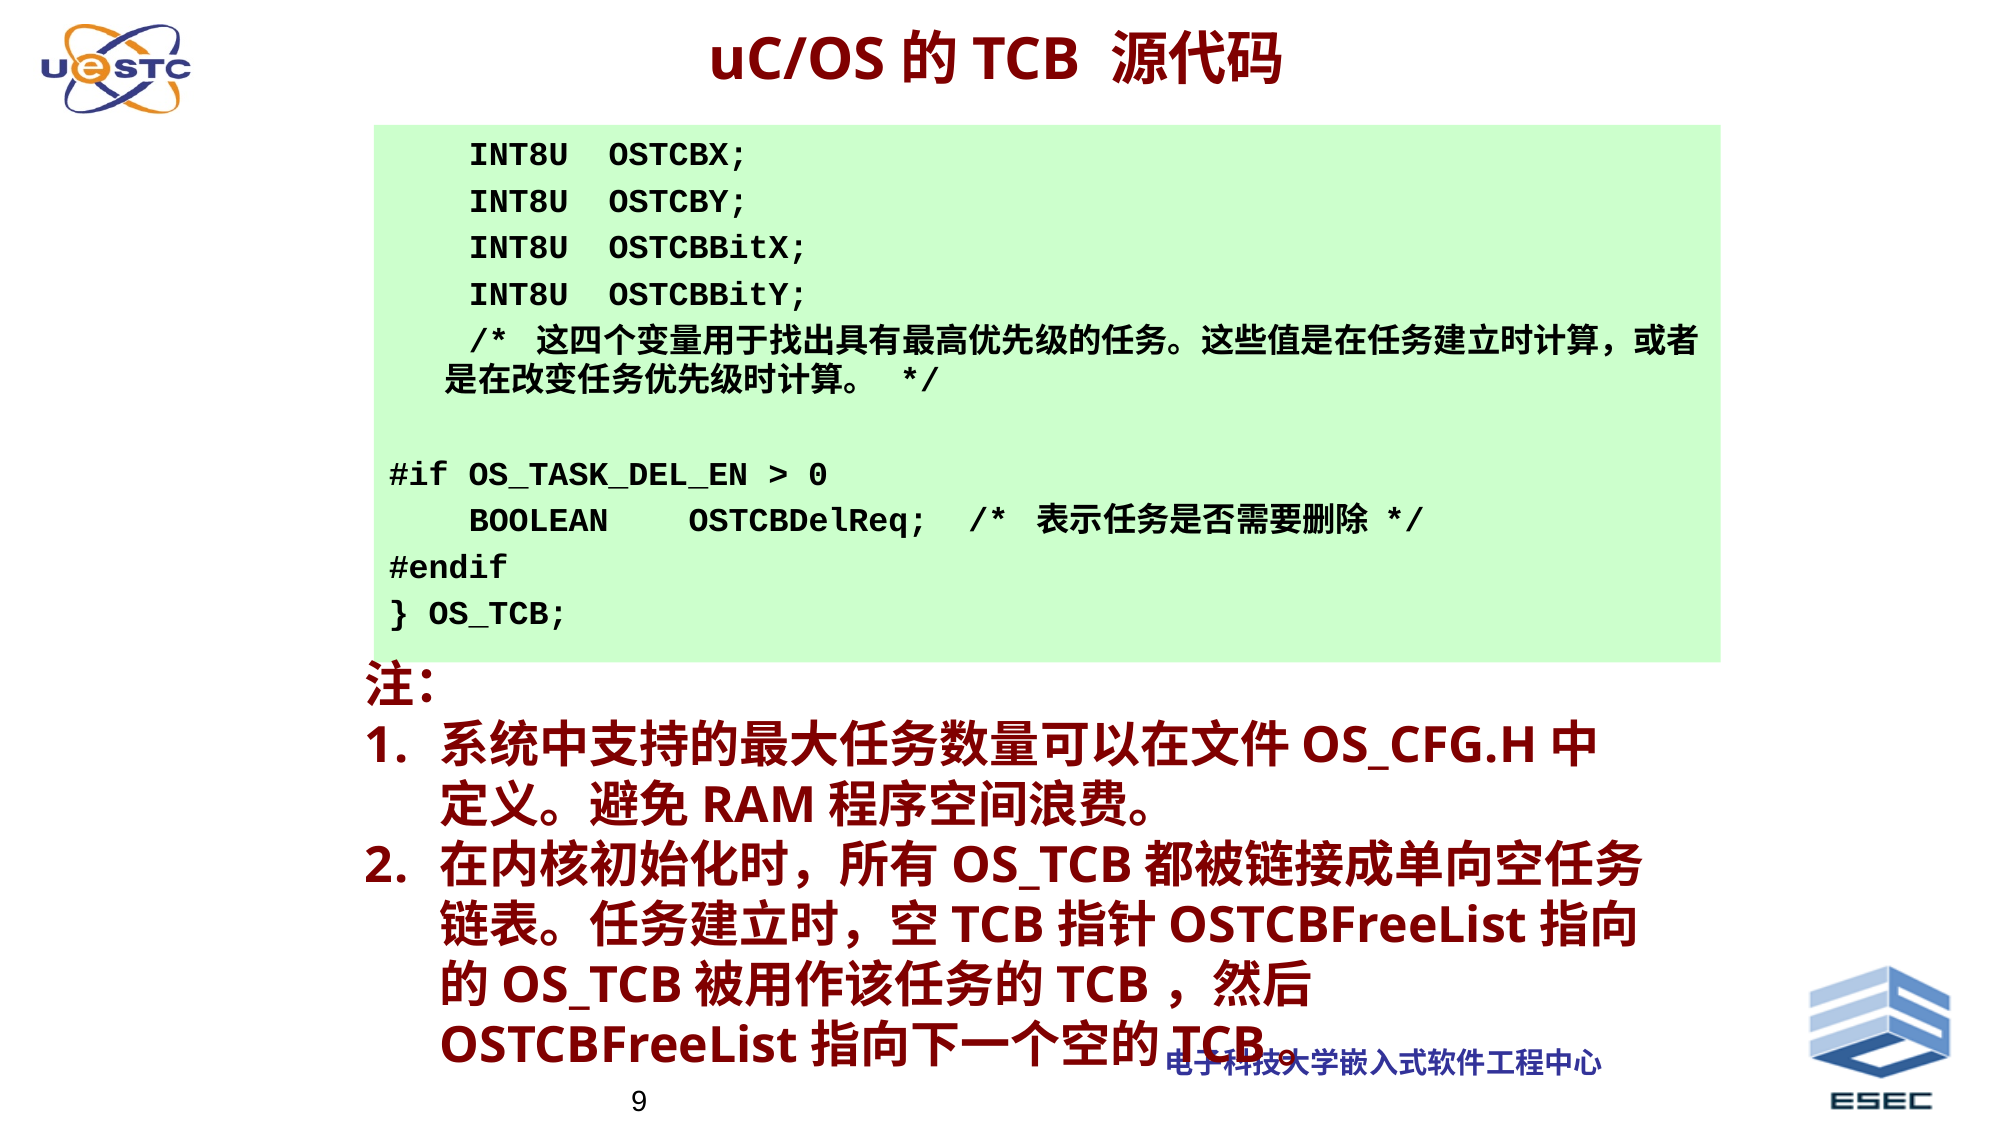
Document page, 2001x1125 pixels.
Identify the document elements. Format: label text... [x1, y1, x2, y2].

picture [1766, 949, 2000, 1125]
text_box 注： 系统中支持的最大任务数量可以在文件OS_CFG.H中定义。避免RAM程序空间浪费。 在内核初始化时，所有OS_TCB都被链接成单向空任务链表。任务建立时，空TCB指针OSTCBFreeList指向的OS_TCB被用作该任务的TCB，然后OSTCBFreeList指向下一个空的TCB。 [350, 662, 1663, 1063]
slide_number 9 [312, 1074, 663, 1125]
text_box INT8U OSTCBX; INT8U OSTCBY; INT8U OSTCBBitX; INT8U OSTCBBitY; /* 这四个变量用于找出具有最高优先级的任务。这些值是在任务建立时计算，或者是在改变任务优先级时计算。 */ #if OS_TASK_DEL_EN > 0 BOOLEAN OSTCBDelReq; /* 表示任务是否需要删除 */ #endif } OS_TCB; [373, 124, 1721, 663]
text_box uC/OS的TCB 源代码 [355, 12, 1638, 100]
picture [33, 24, 200, 116]
